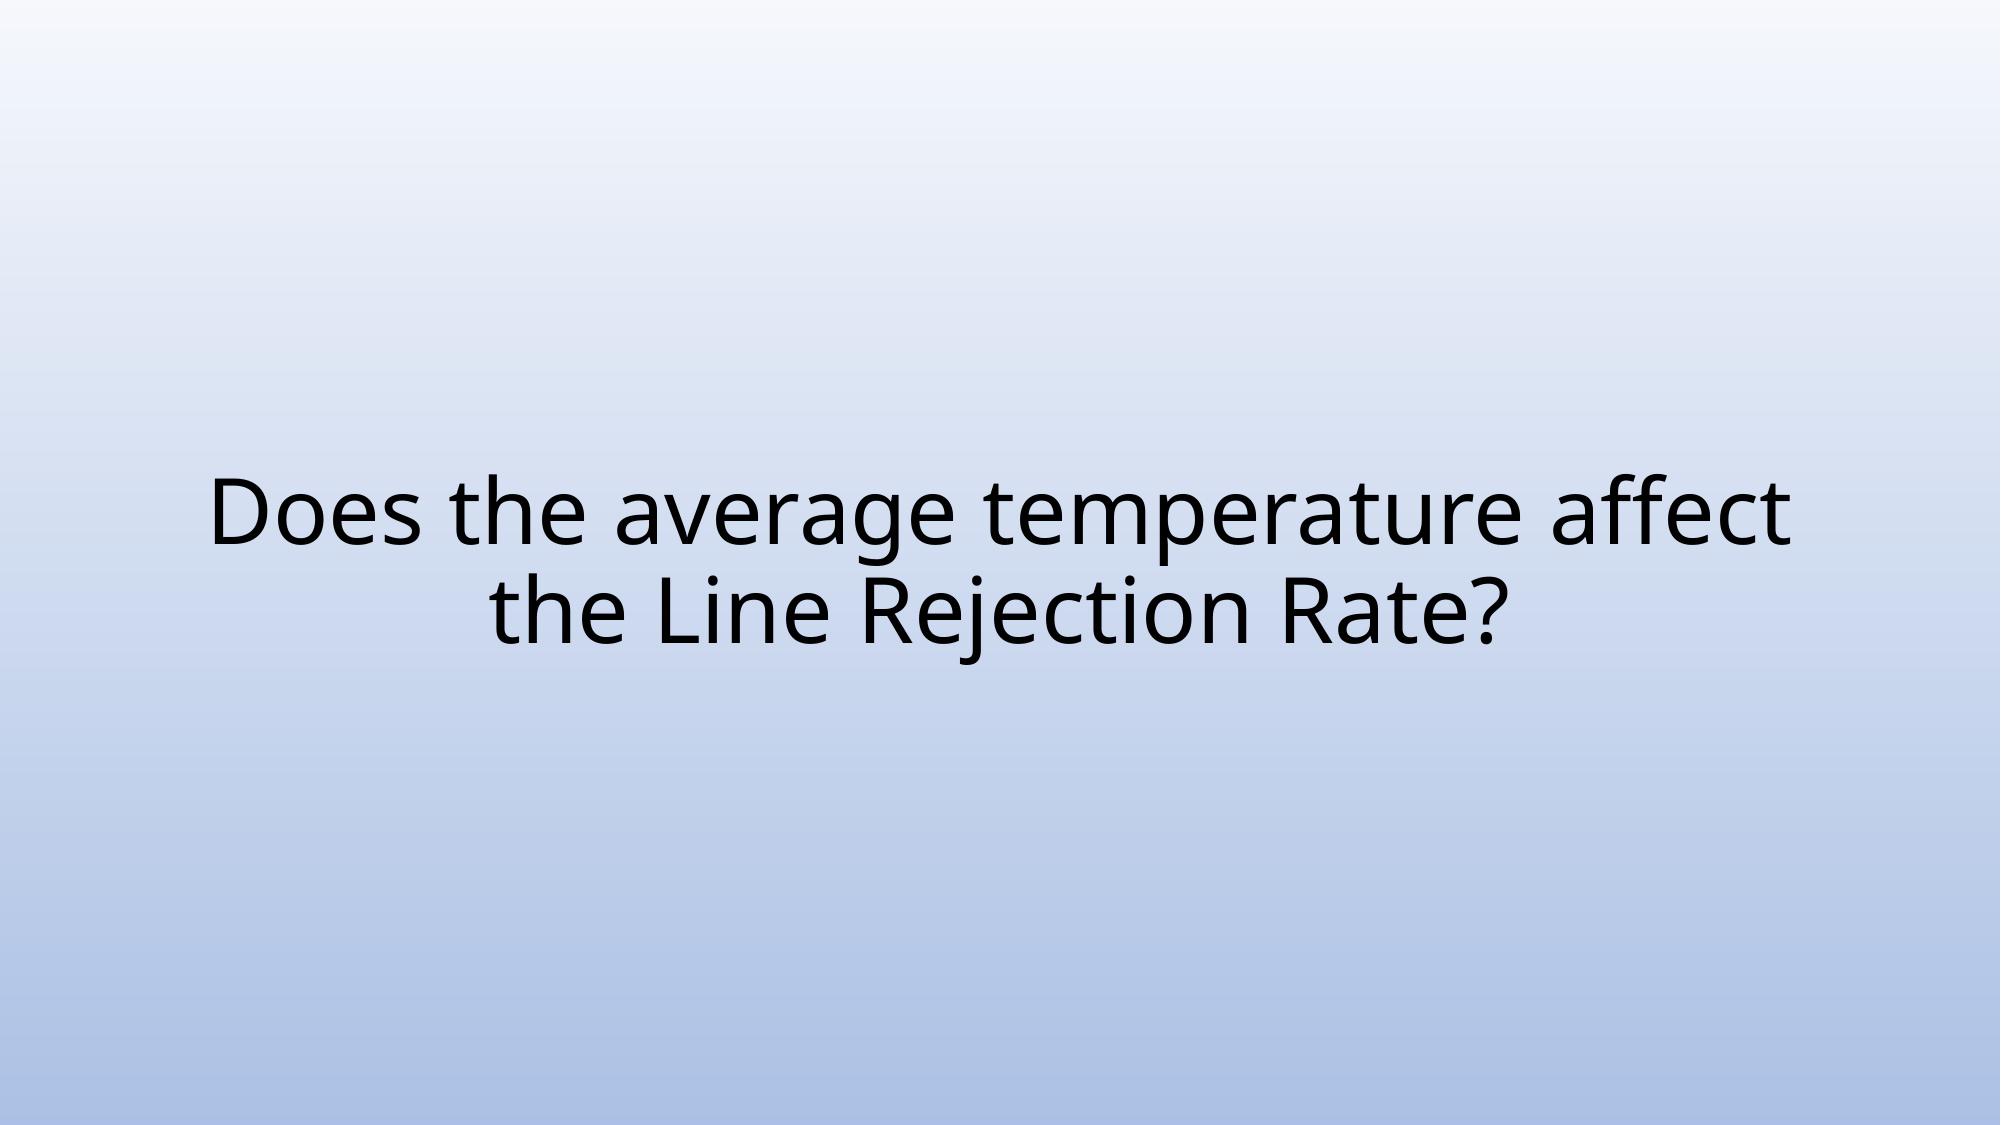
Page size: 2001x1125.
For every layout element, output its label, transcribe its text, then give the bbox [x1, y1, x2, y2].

title Does the average temperature affect the Line Rejection Rate? [137, 59, 1863, 1069]
